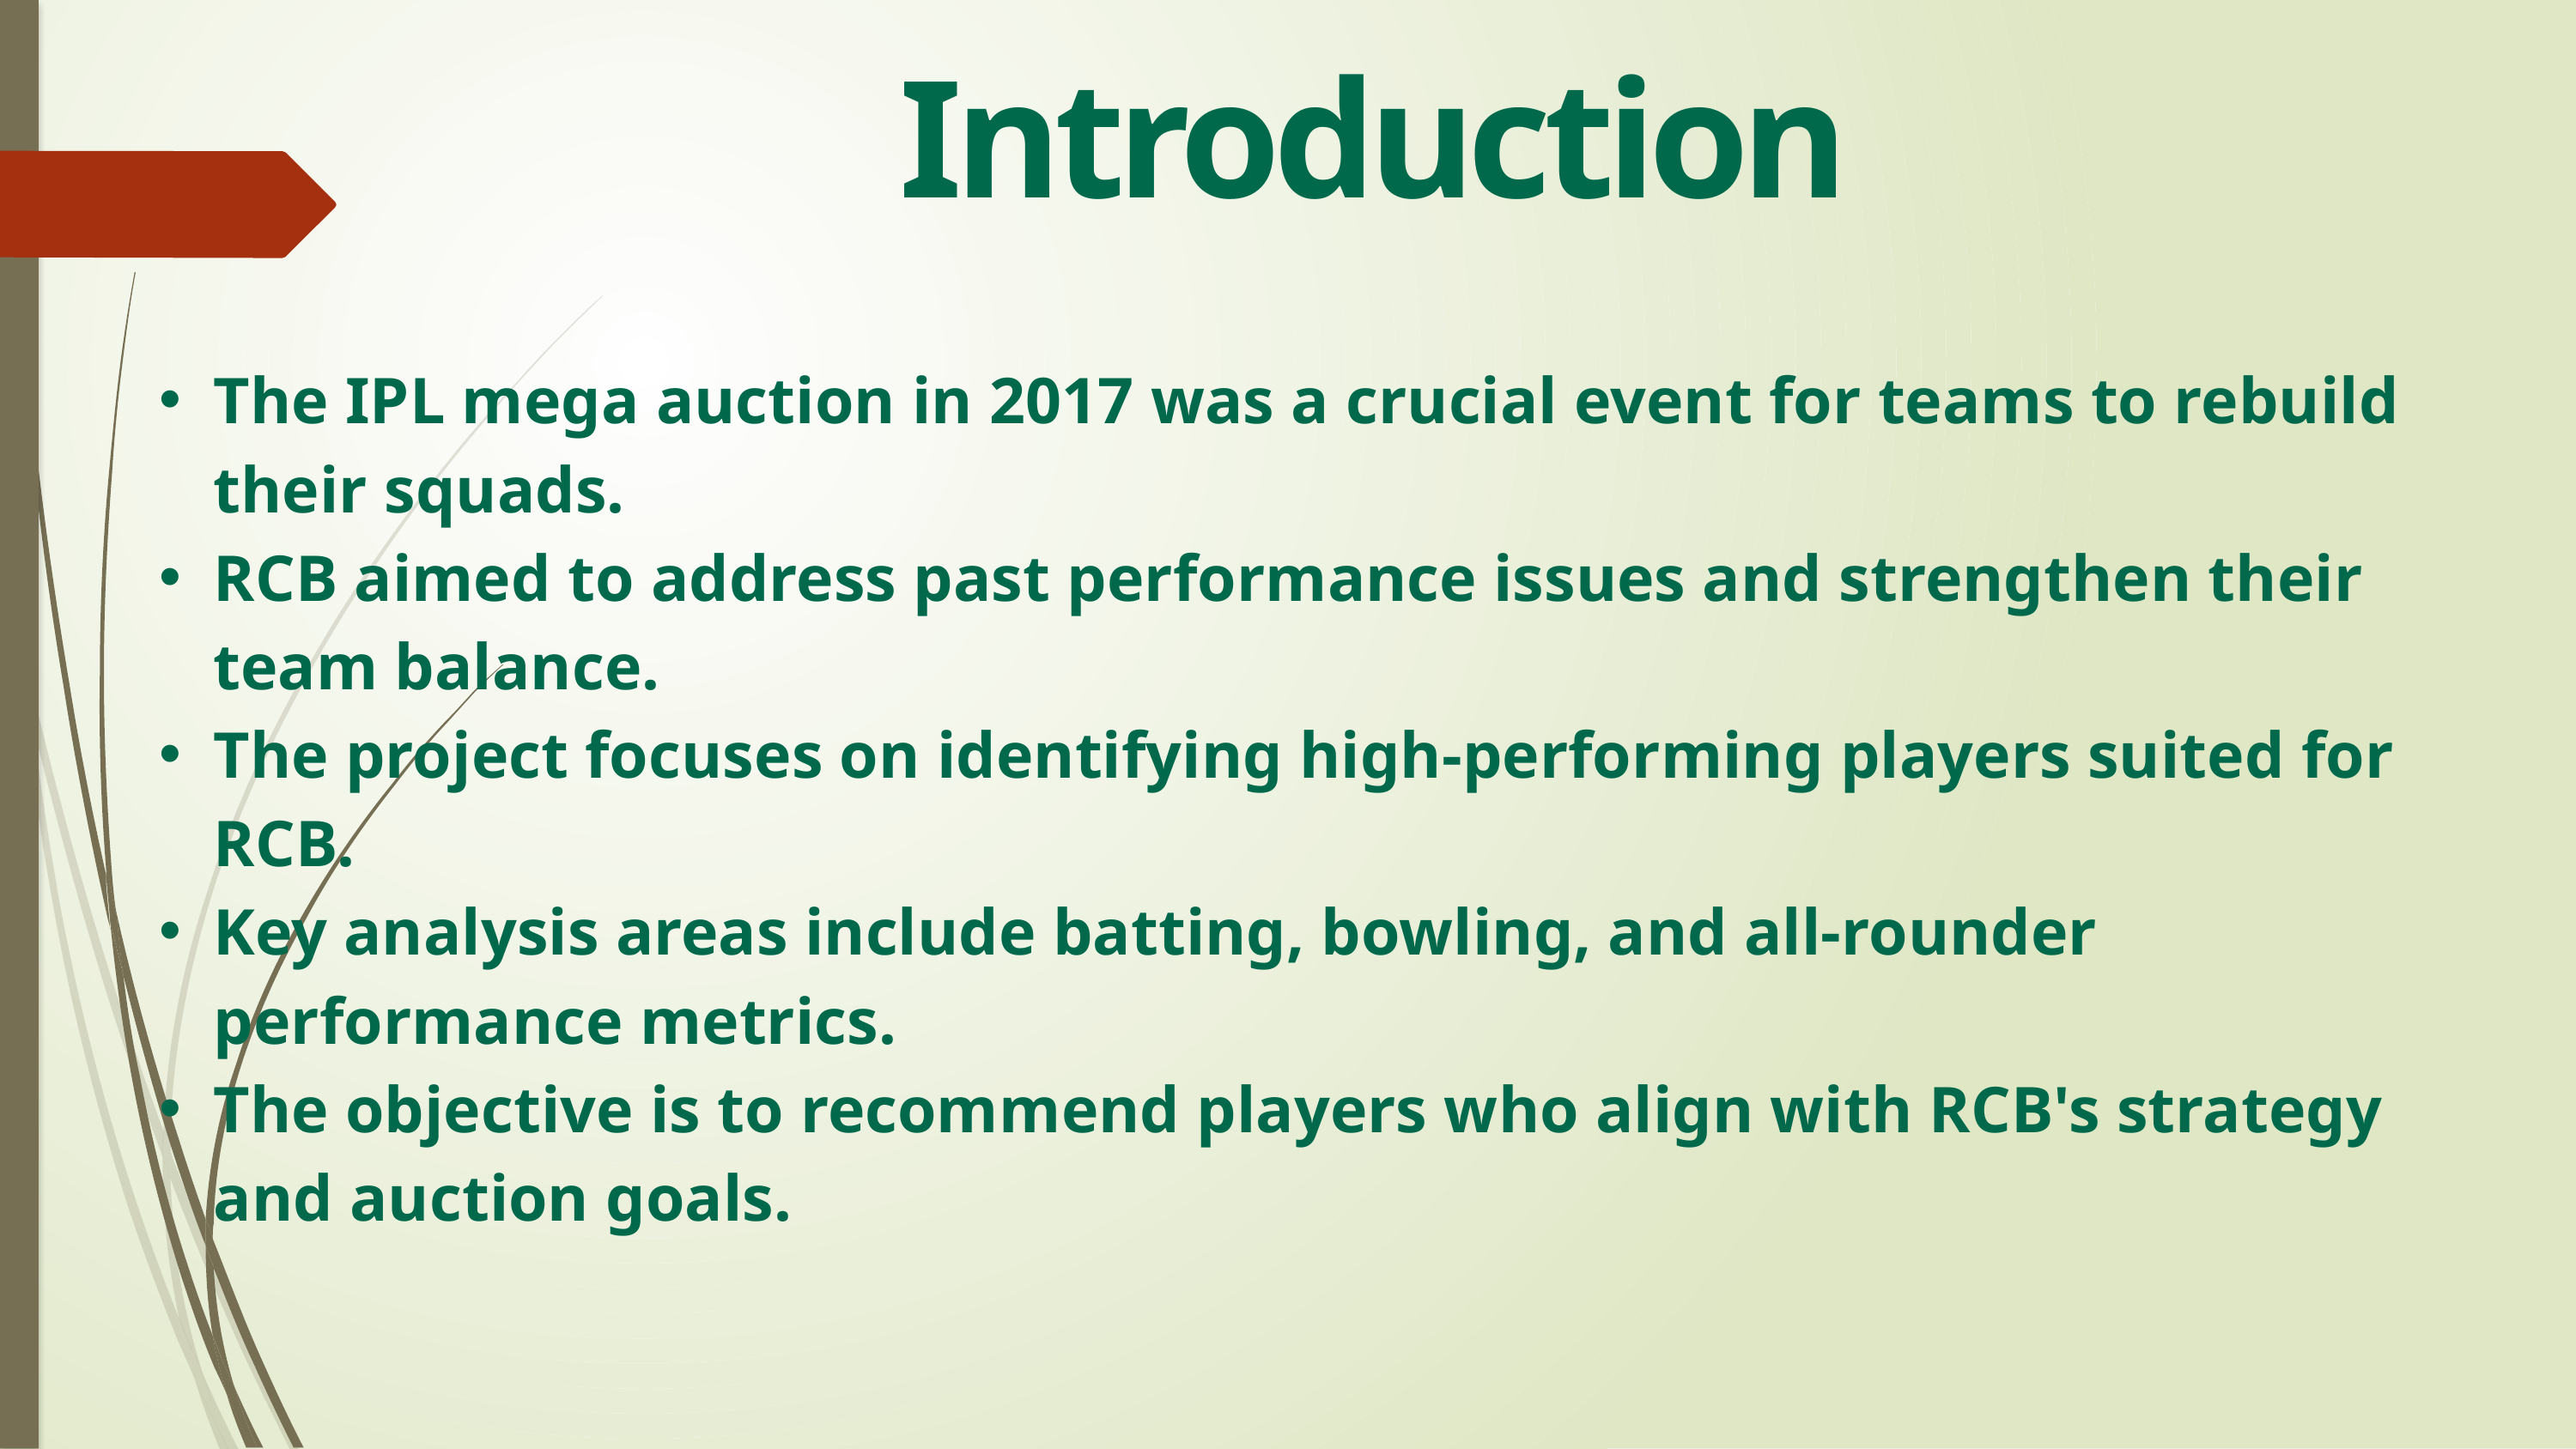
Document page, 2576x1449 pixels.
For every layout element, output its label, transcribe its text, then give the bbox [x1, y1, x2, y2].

text_box The IPL mega auction in 2017 was a crucial event for teams to rebuild their squads. RCB aimed to address past performance issues and strengthen their team balance. The project focuses on identifying high-performing players suited for RCB. Key analysis areas include batting, bowling, and all-rounder performance metrics. The objective is to recommend players who align with RCB's strategy and auction goals. [106, 348, 2520, 1323]
text_box Introduction [899, 84, 2154, 231]
